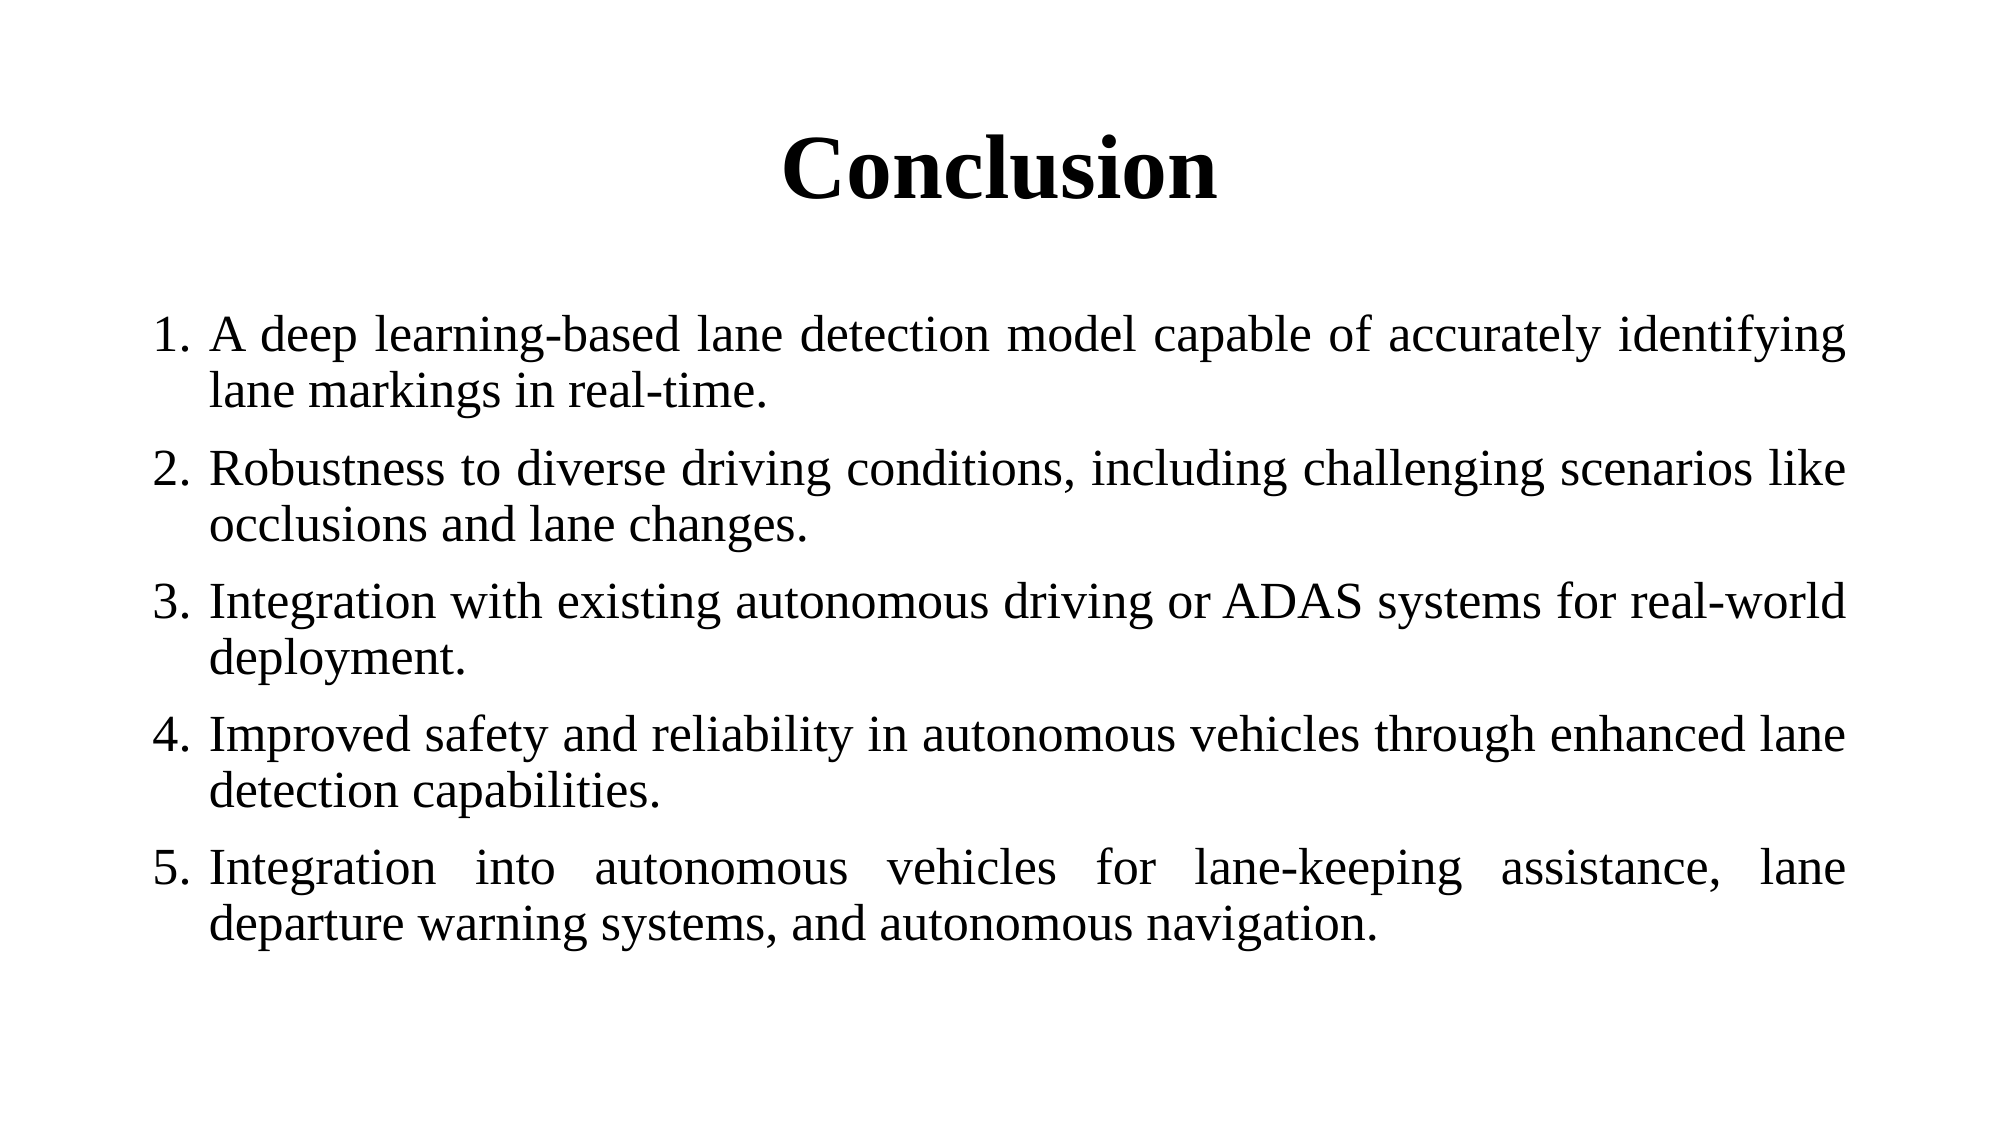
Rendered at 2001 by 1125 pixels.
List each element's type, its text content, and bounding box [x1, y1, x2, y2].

list A deep learning-based lane detection model capable of accurately identifying lane markings in real-time. Robustness to diverse driving conditions, including challenging scenarios like occlusions and lane changes. Integration with existing autonomous driving or ADAS systems for real-world deployment. Improved safety and reliability in autonomous vehicles through enhanced lane detection capabilities. Integration into autonomous vehicles for lane-keeping assistance, lane departure warning systems, and autonomous navigation. [137, 299, 1863, 1014]
title Conclusion [137, 59, 1863, 278]
